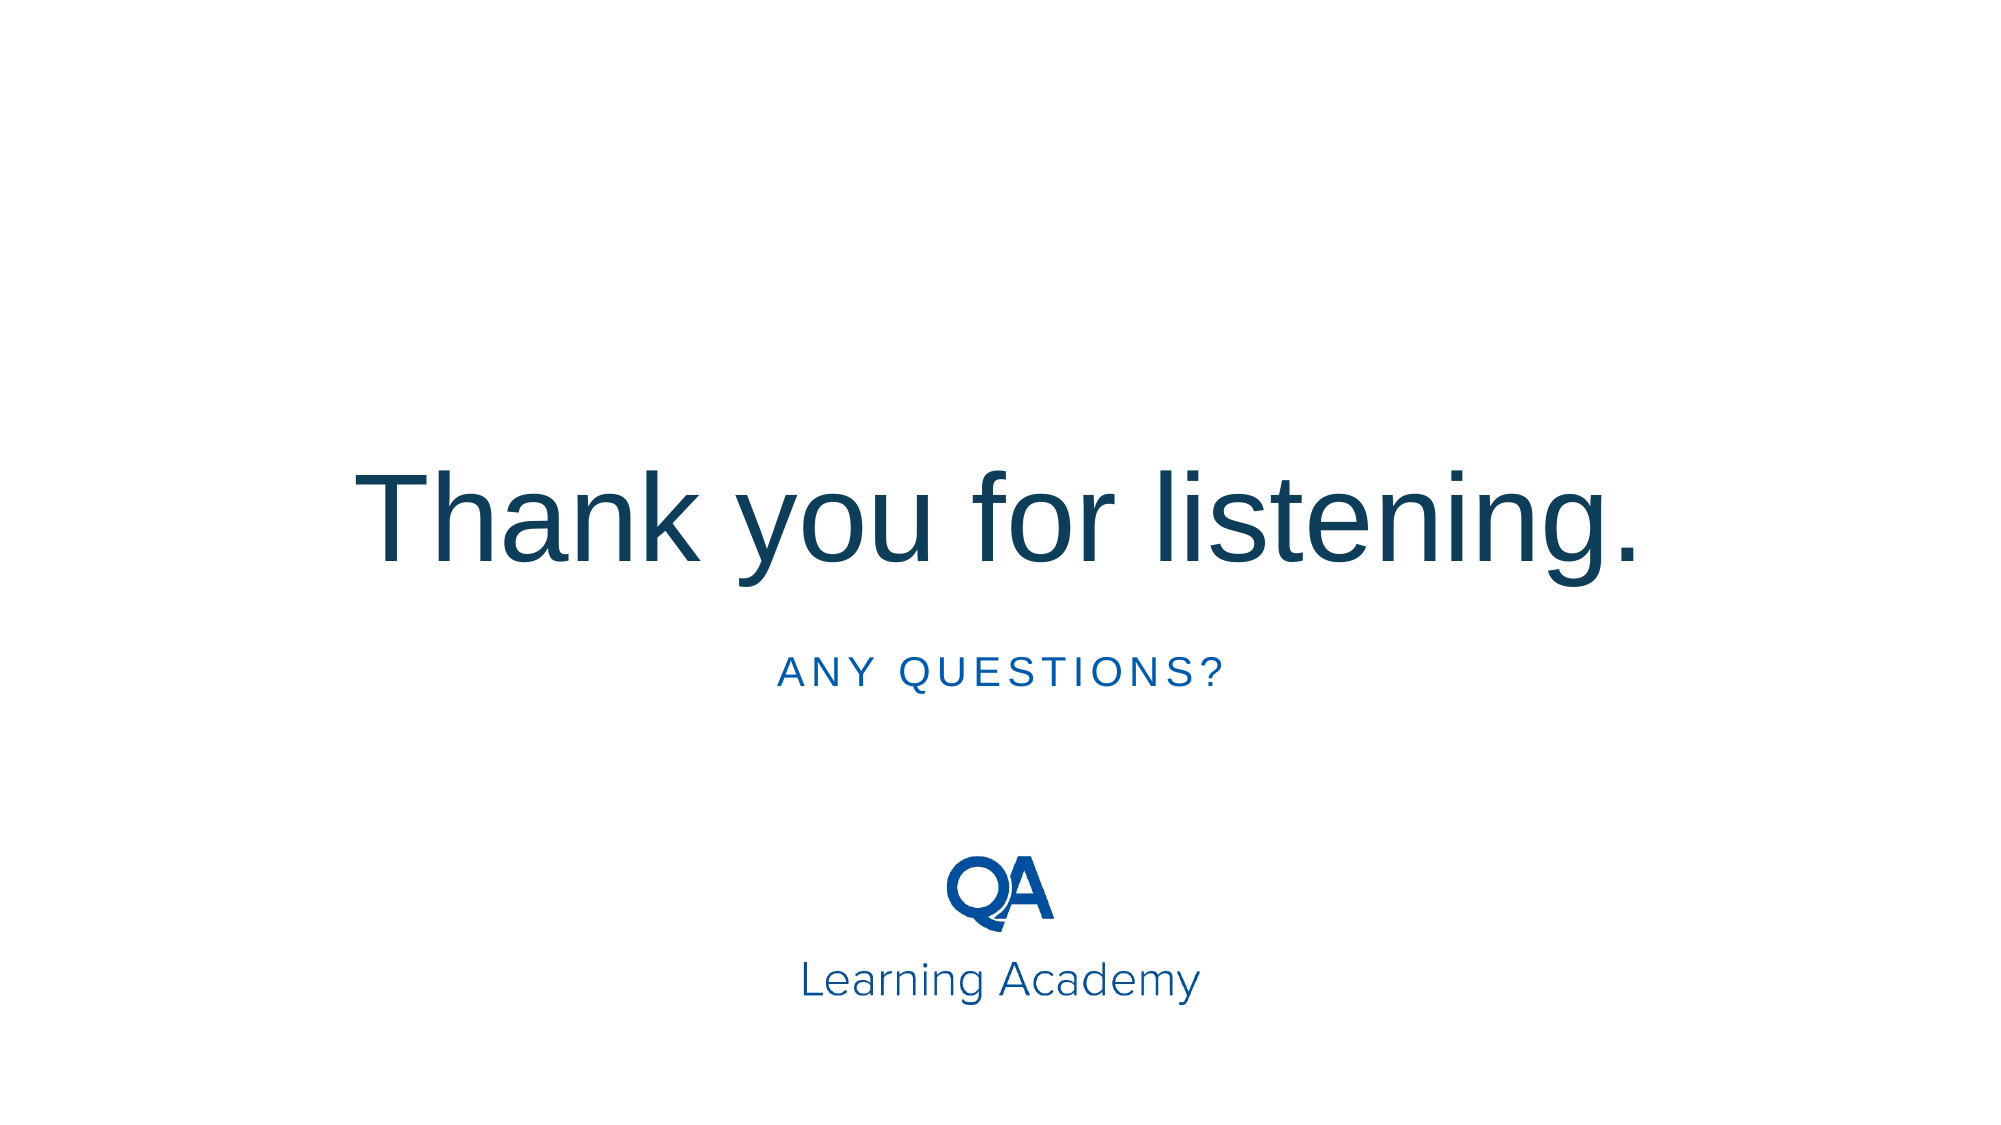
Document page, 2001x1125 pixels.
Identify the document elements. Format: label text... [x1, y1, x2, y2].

picture [775, 802, 1225, 1054]
text_box Any questions? [150, 637, 1851, 710]
text_box Thank you for listening. [150, 174, 1851, 594]
